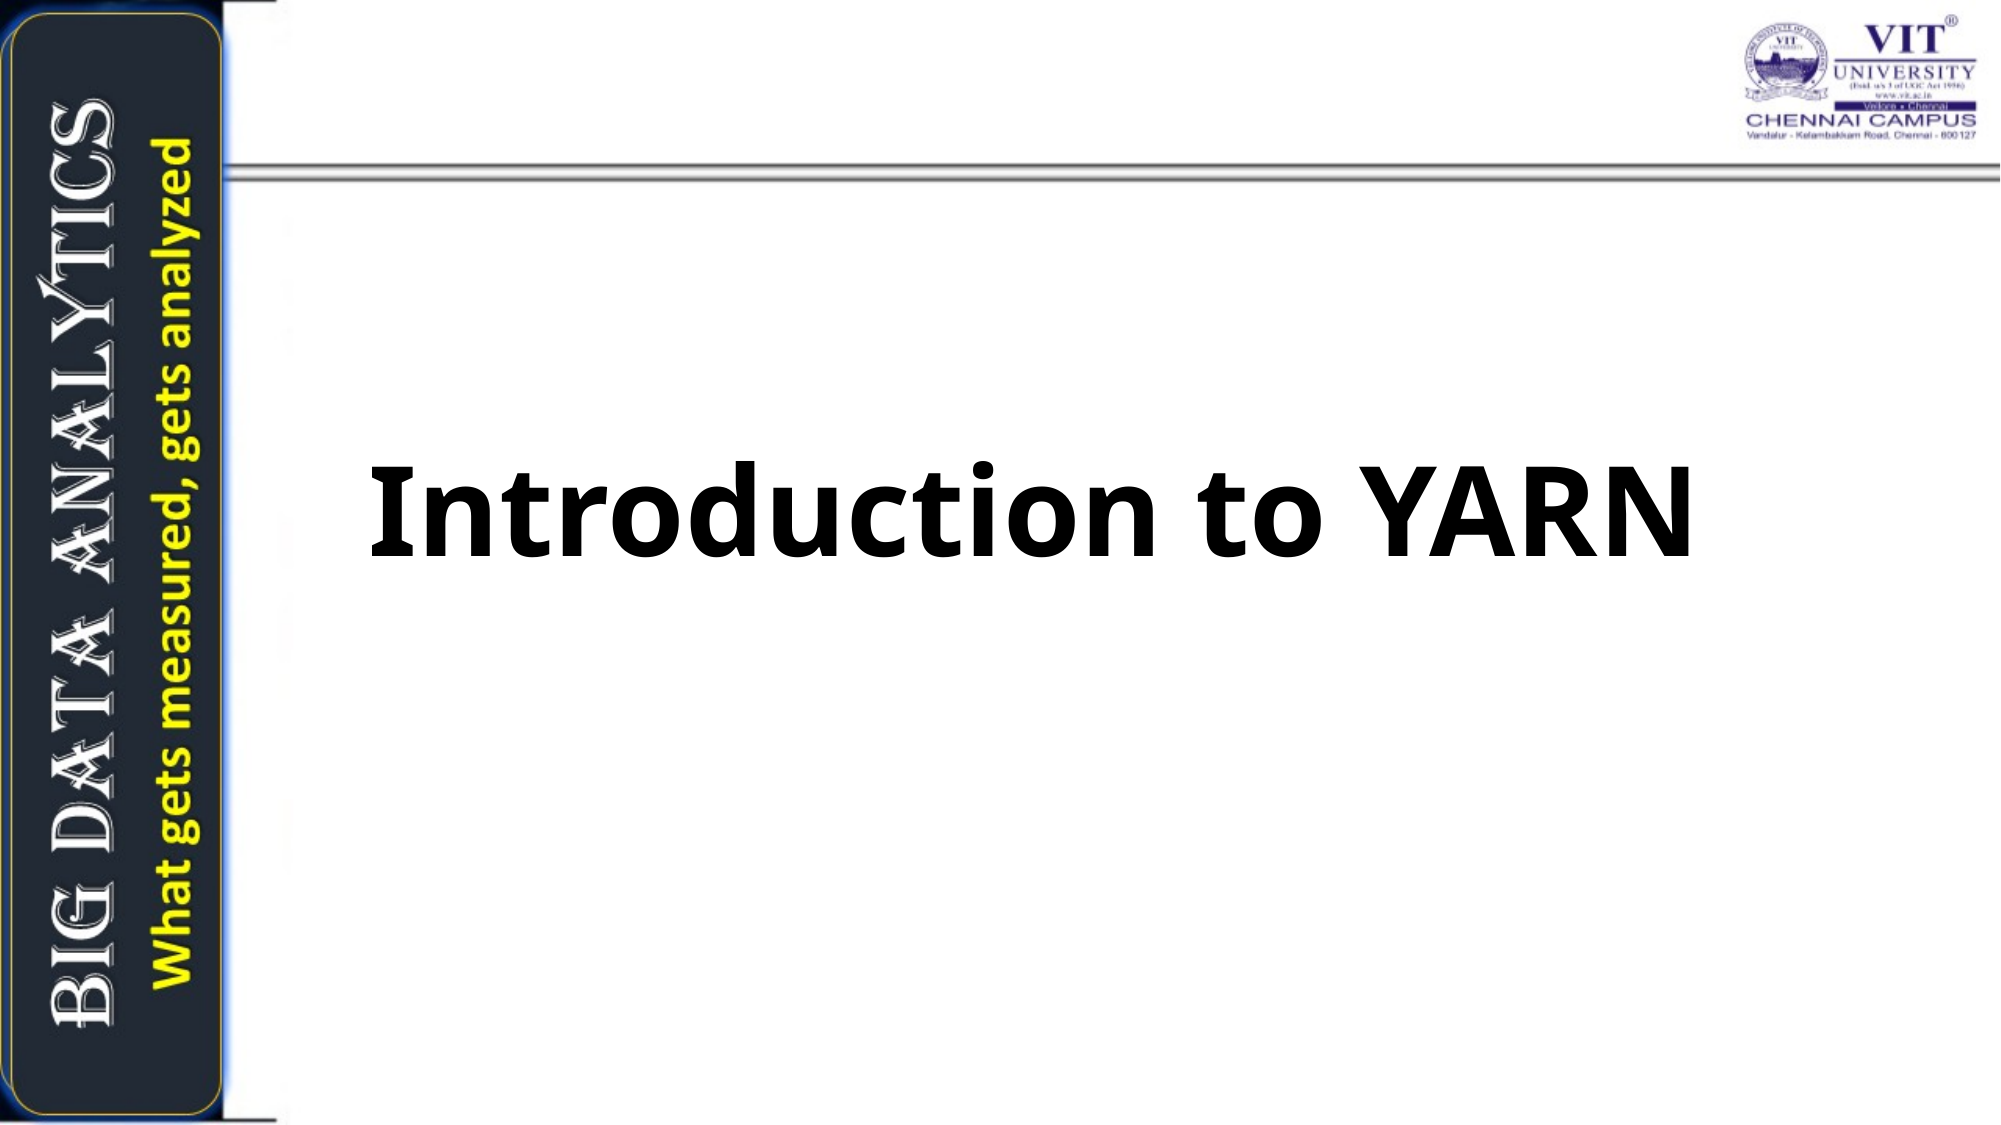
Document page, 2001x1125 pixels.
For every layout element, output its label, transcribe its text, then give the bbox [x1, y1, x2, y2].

picture [0, 0, 2001, 1125]
title Introduction to YARN [284, 199, 1785, 591]
